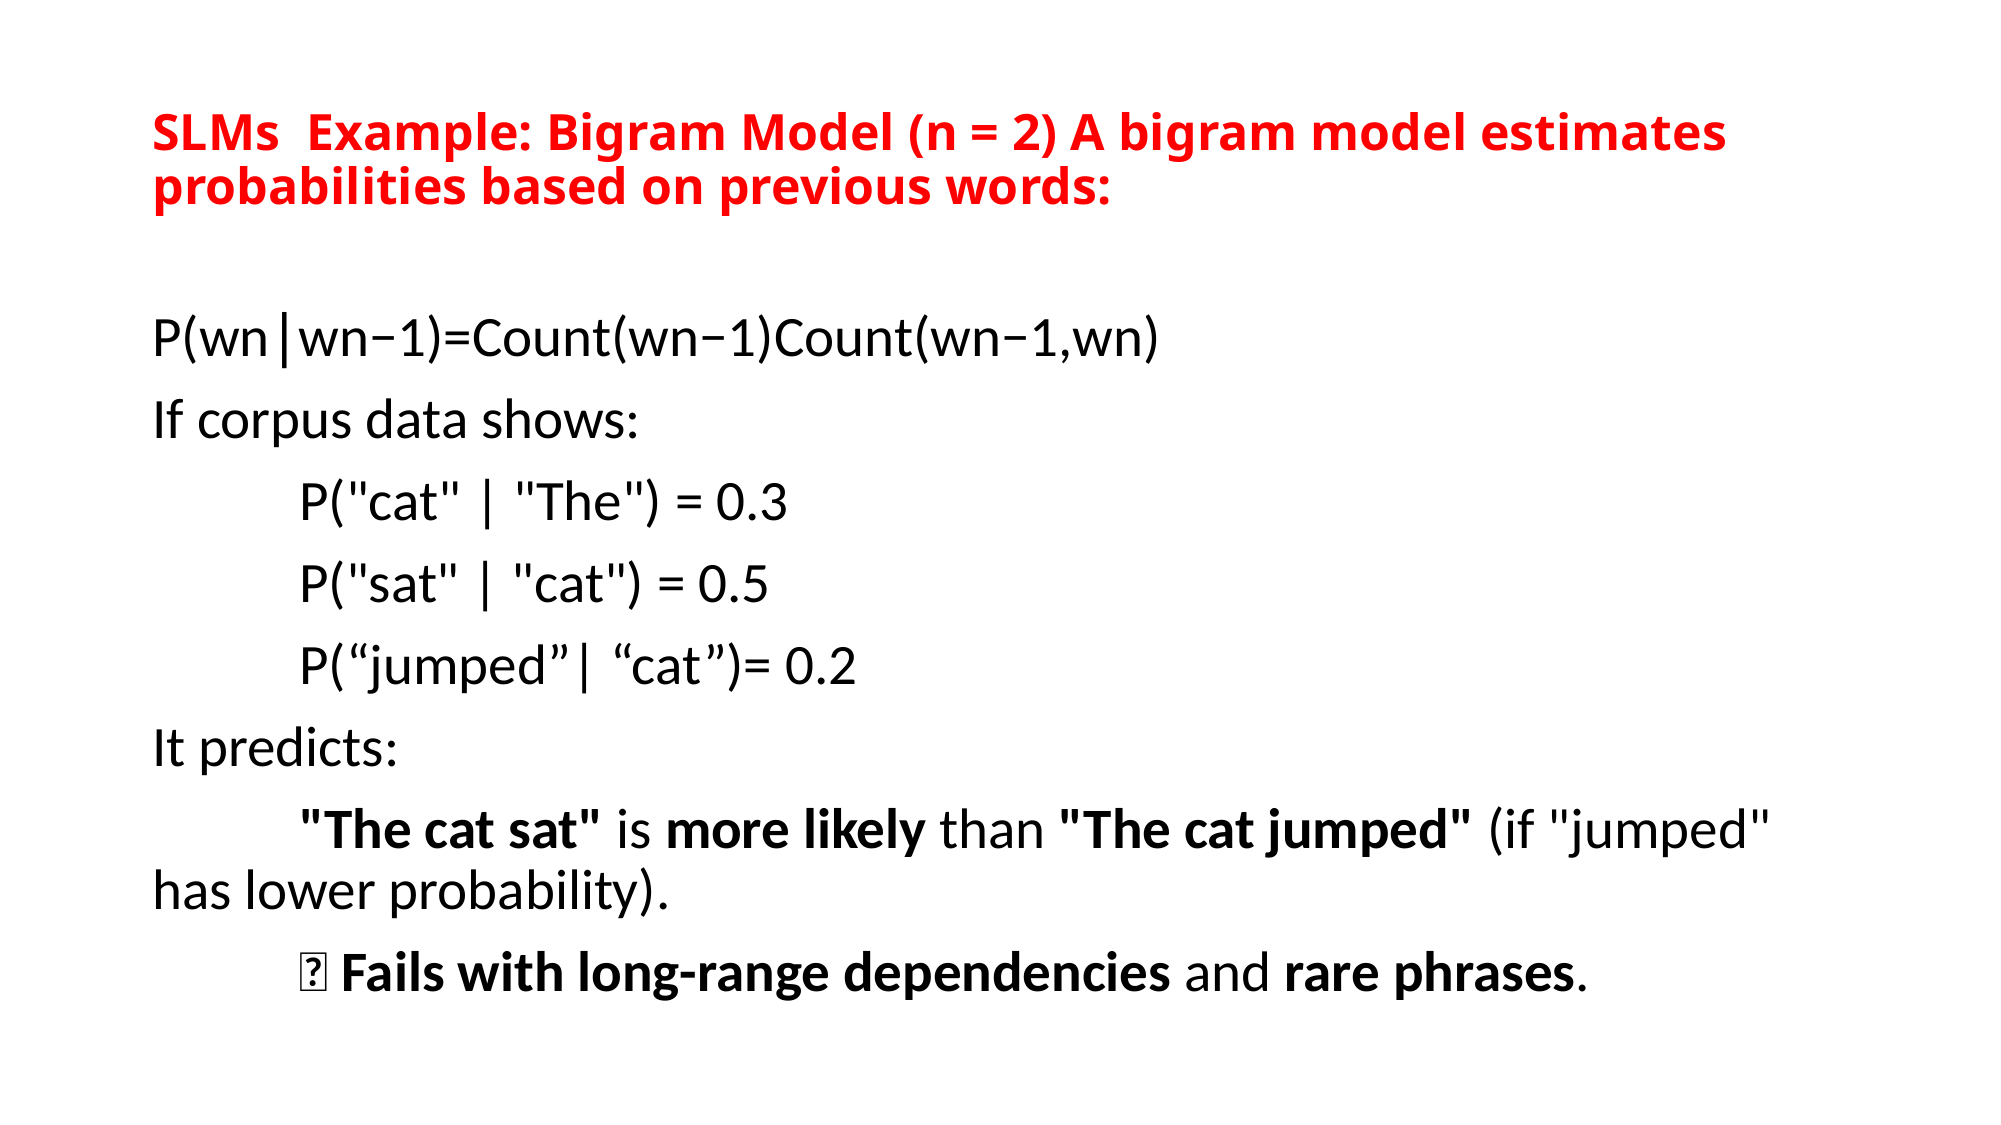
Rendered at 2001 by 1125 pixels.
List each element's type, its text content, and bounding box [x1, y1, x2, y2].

list P(wn​∣wn−1​)=Count(wn−1​)Count(wn−1​,wn​)​ If corpus data shows: P("cat" | "The") = 0.3 P("sat" | "cat") = 0.5 P(“jumped”| “cat”)= 0.2 It predicts: "The cat sat" is more likely than "The cat jumped" (if "jumped" has lower probability). 🚫 Fails with long-range dependencies and rare phrases. [137, 299, 1863, 1014]
title SLMs Example: Bigram Model (n = 2) A bigram model estimates probabilities based on previous words: [137, 59, 1863, 263]
